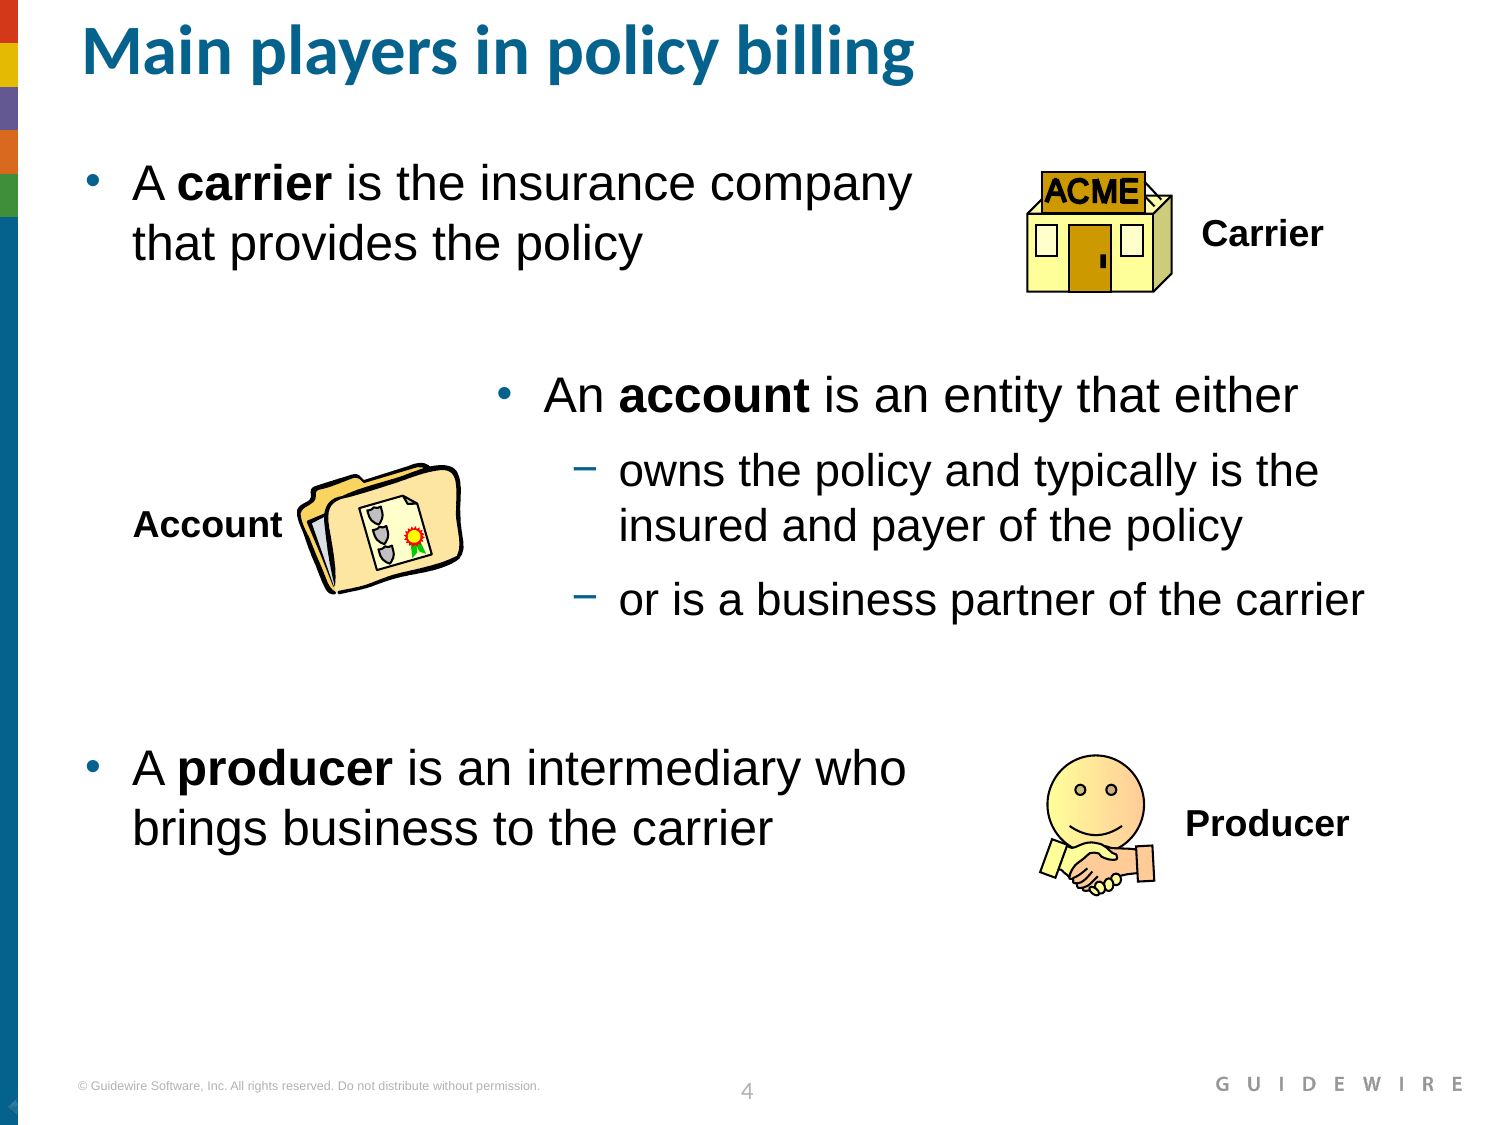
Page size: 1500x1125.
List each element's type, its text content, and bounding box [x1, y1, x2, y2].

text_box An account is an entity that either owns the policy and typically is the insured and payer of the policy or is a business partner of the carrier [496, 362, 1385, 481]
title Main players in policy billing [81, 19, 1446, 142]
picture [10, 1101, 18, 1111]
picture [1215, 1073, 1480, 1096]
list A carrier is the insurance company that provides the policy [85, 149, 989, 1050]
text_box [293, 460, 467, 597]
picture [0, 0, 18, 216]
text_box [1045, 755, 1154, 895]
text_box A producer is an intermediary who brings business to the carrier [85, 735, 974, 854]
text_box Carrier [1192, 208, 1333, 254]
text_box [1027, 172, 1172, 292]
text_box Account [104, 500, 288, 546]
text_box Producer [1175, 798, 1360, 844]
